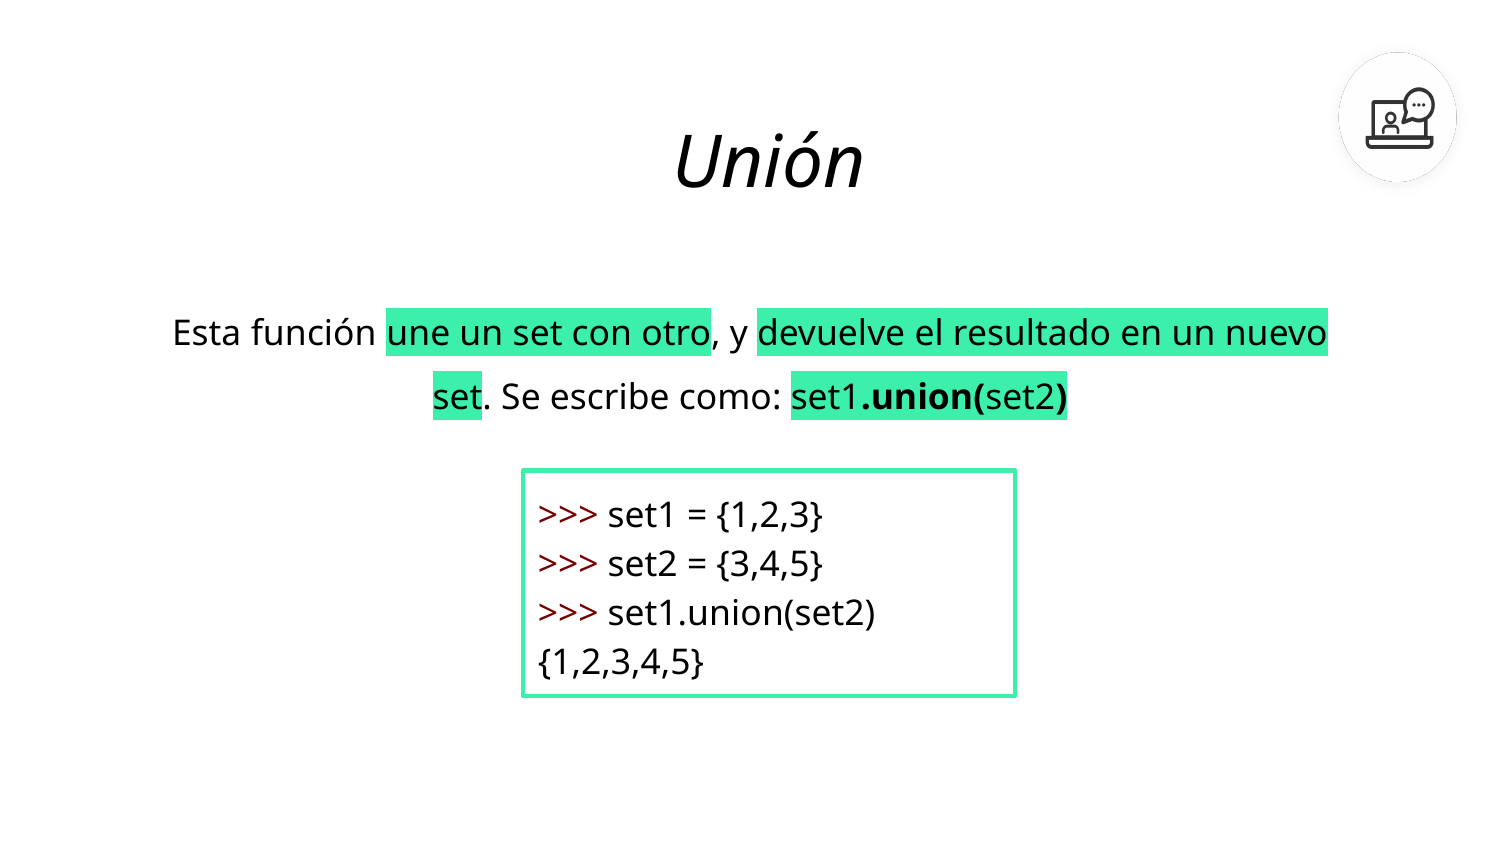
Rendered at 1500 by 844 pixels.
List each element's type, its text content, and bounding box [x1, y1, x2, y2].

text_box >>> set1 = {1,2,3} >>> set2 = {3,4,5} >>> set1.union(set2) {1,2,3,4,5} [522, 470, 1015, 697]
picture [1323, 35, 1471, 198]
text_box Esta función une un set con otro, y devuelve el resultado en un nuevo set. Se escribe como: set1.union(set2) [132, 273, 1368, 437]
text_box Unión [432, 76, 1106, 240]
